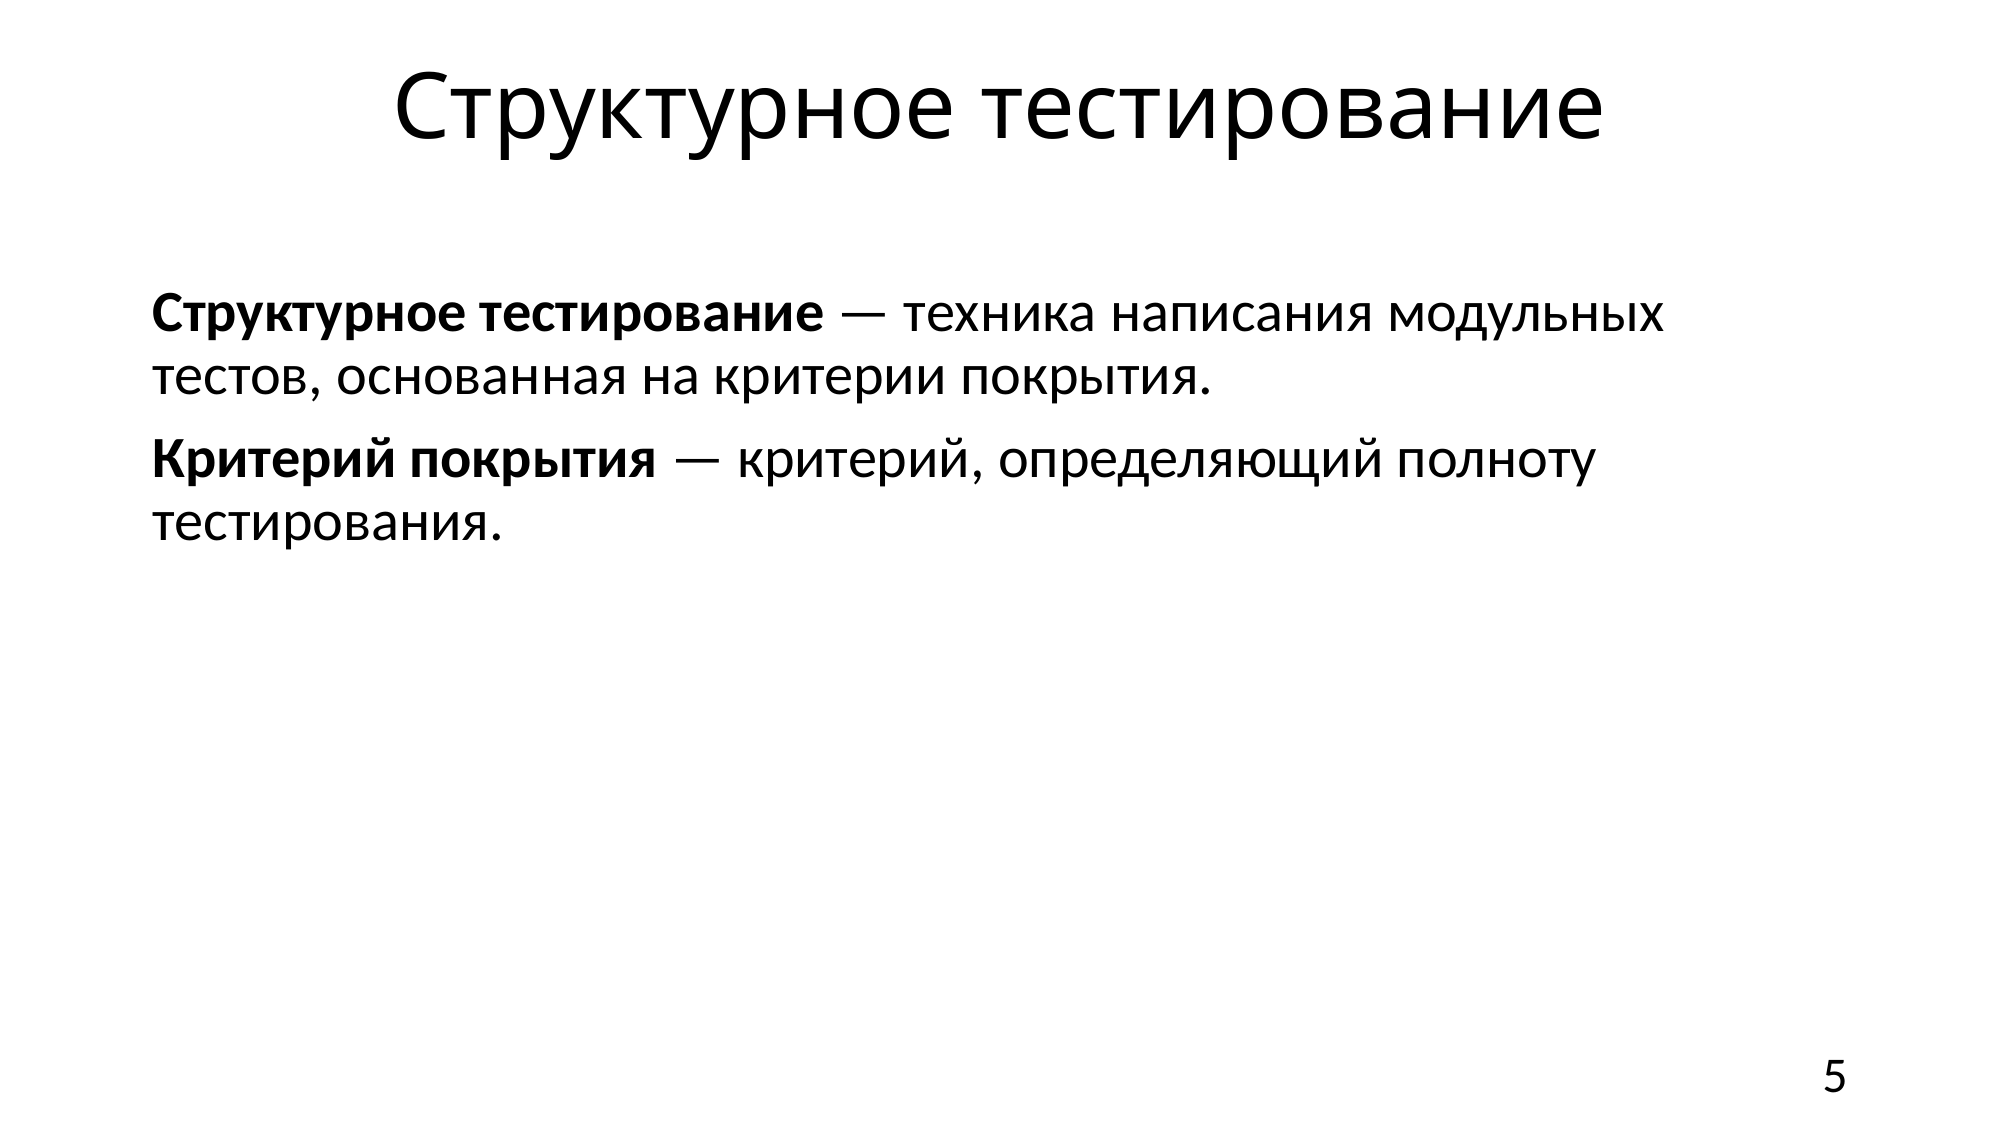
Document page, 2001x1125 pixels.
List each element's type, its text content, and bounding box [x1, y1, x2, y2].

title Структурное тестирование [137, 0, 1863, 218]
slide_number 5 [1412, 1042, 1863, 1103]
list Структурное тестирование — техника написания модульных тестов, основанная на критерии покрытия. Критерий покрытия — критерий, определяющий полноту тестирования. [137, 273, 1863, 988]
